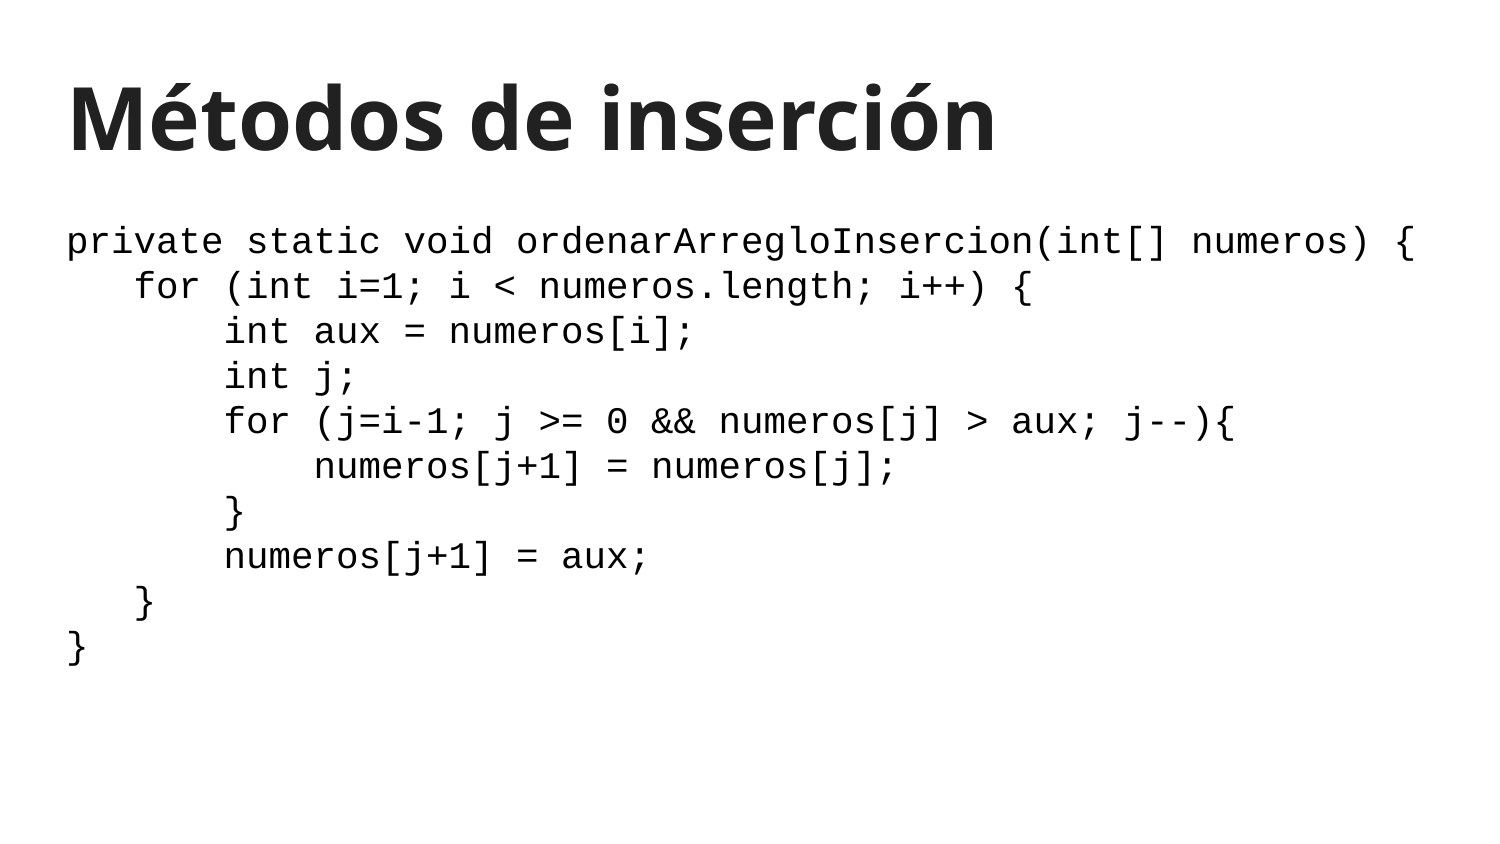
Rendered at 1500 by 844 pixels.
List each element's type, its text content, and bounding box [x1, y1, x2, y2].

list private static void ordenarArregloInsercion(int[] numeros) { for (int i=1; i < numeros.length; i++) { int aux = numeros[i]; int j; for (j=i-1; j >= 0 && numeros[j] > aux; j--){ numeros[j+1] = numeros[j]; } numeros[j+1] = aux; } } [51, 201, 1449, 750]
title Métodos de inserción [51, 48, 1449, 180]
